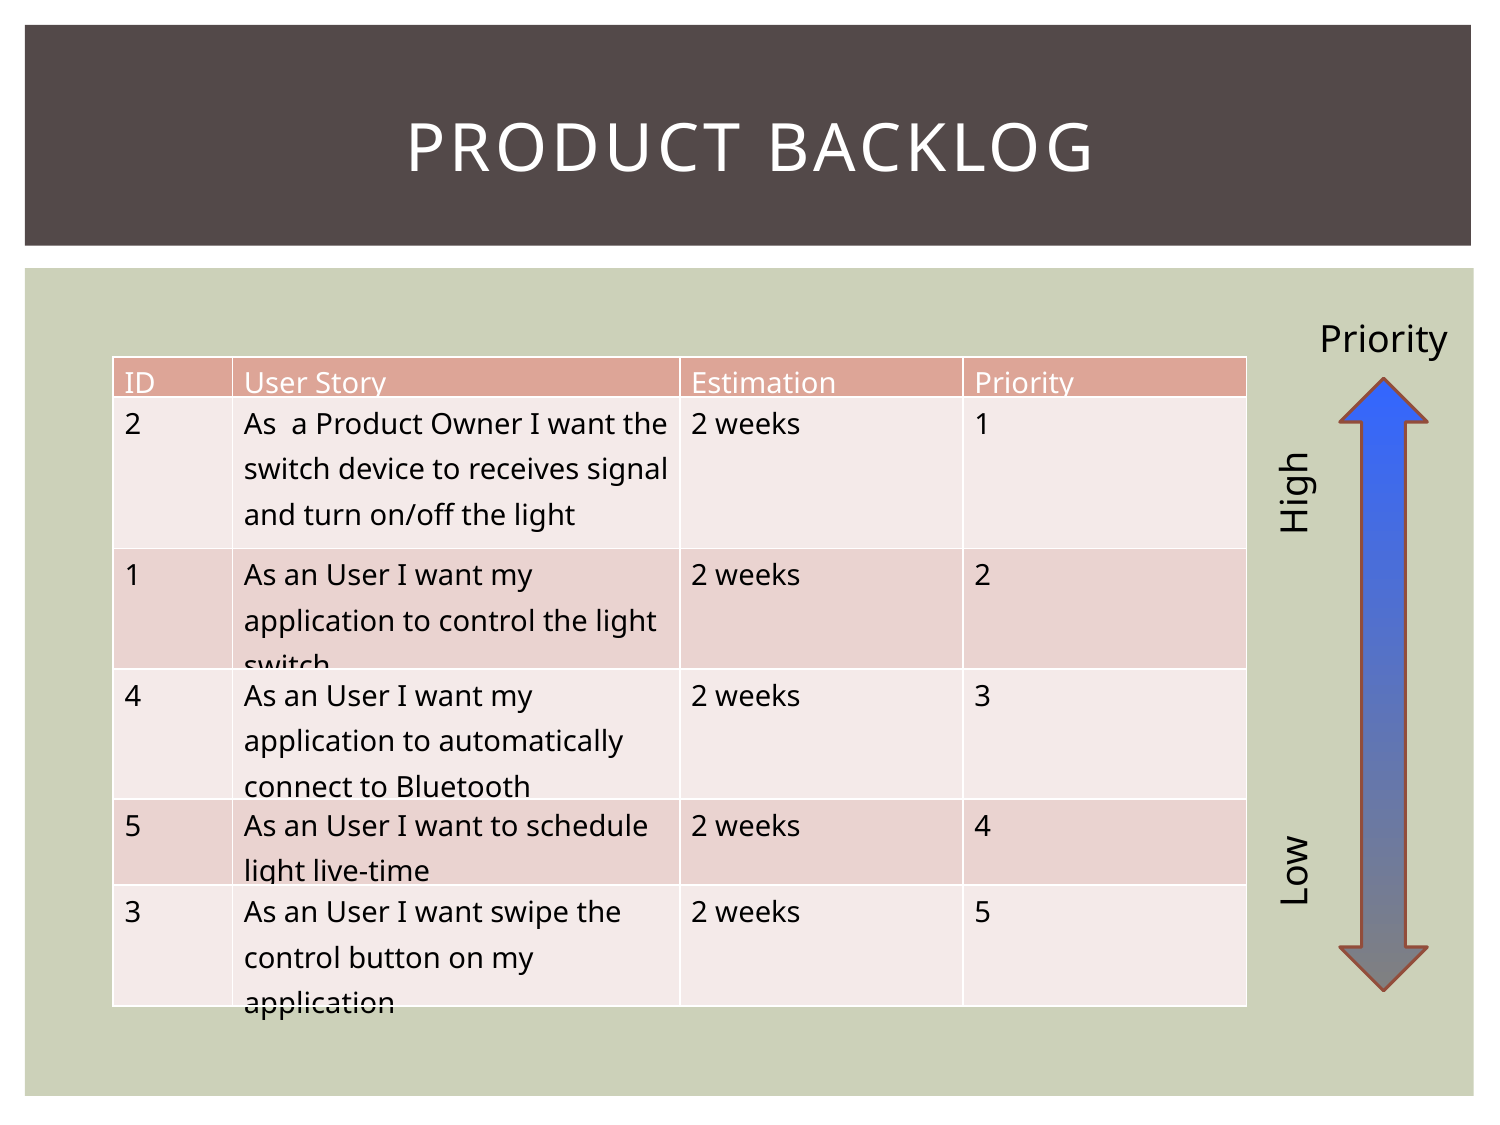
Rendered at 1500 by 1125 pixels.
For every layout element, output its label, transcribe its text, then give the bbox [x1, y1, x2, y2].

table_cell 2 weeks [681, 398, 962, 548]
table_cell 2 weeks [681, 549, 962, 668]
title Product backlog [62, 58, 1438, 232]
table_cell 2 weeks [681, 670, 962, 798]
table_cell 3 [114, 886, 232, 1005]
text_box Priority [1246, 307, 1500, 368]
table_header Estimation [681, 358, 962, 396]
table_cell 5 [964, 886, 1246, 1005]
table_cell 4 [964, 800, 1246, 884]
text_box Low [1262, 750, 1323, 922]
table_header ID [114, 358, 232, 396]
table_header User Story [233, 358, 679, 396]
table_cell 2 weeks [681, 800, 962, 884]
table_cell 5 [114, 800, 232, 884]
table_cell 3 [964, 670, 1246, 798]
table_cell 2 [964, 549, 1246, 668]
table_cell 1 [114, 549, 232, 668]
table_cell As an User I want my application to automatically connect to Bluetooth [233, 670, 679, 798]
table_cell 1 [964, 398, 1246, 548]
table_cell 2 weeks [681, 886, 962, 1005]
table_cell As an User I want swipe the control button on my application [233, 886, 679, 1005]
table_header Priority [964, 358, 1246, 396]
table_cell As an User I want my application to control the light switch [233, 549, 679, 668]
text_box High [1262, 400, 1323, 550]
table_cell 4 [114, 670, 232, 798]
text_box [1338, 377, 1429, 992]
table_cell As a Product Owner I want the switch device to receives signal and turn on/off the light [233, 398, 679, 548]
table_cell 2 [114, 398, 232, 548]
table_cell As an User I want to schedule light live-time [233, 800, 679, 884]
